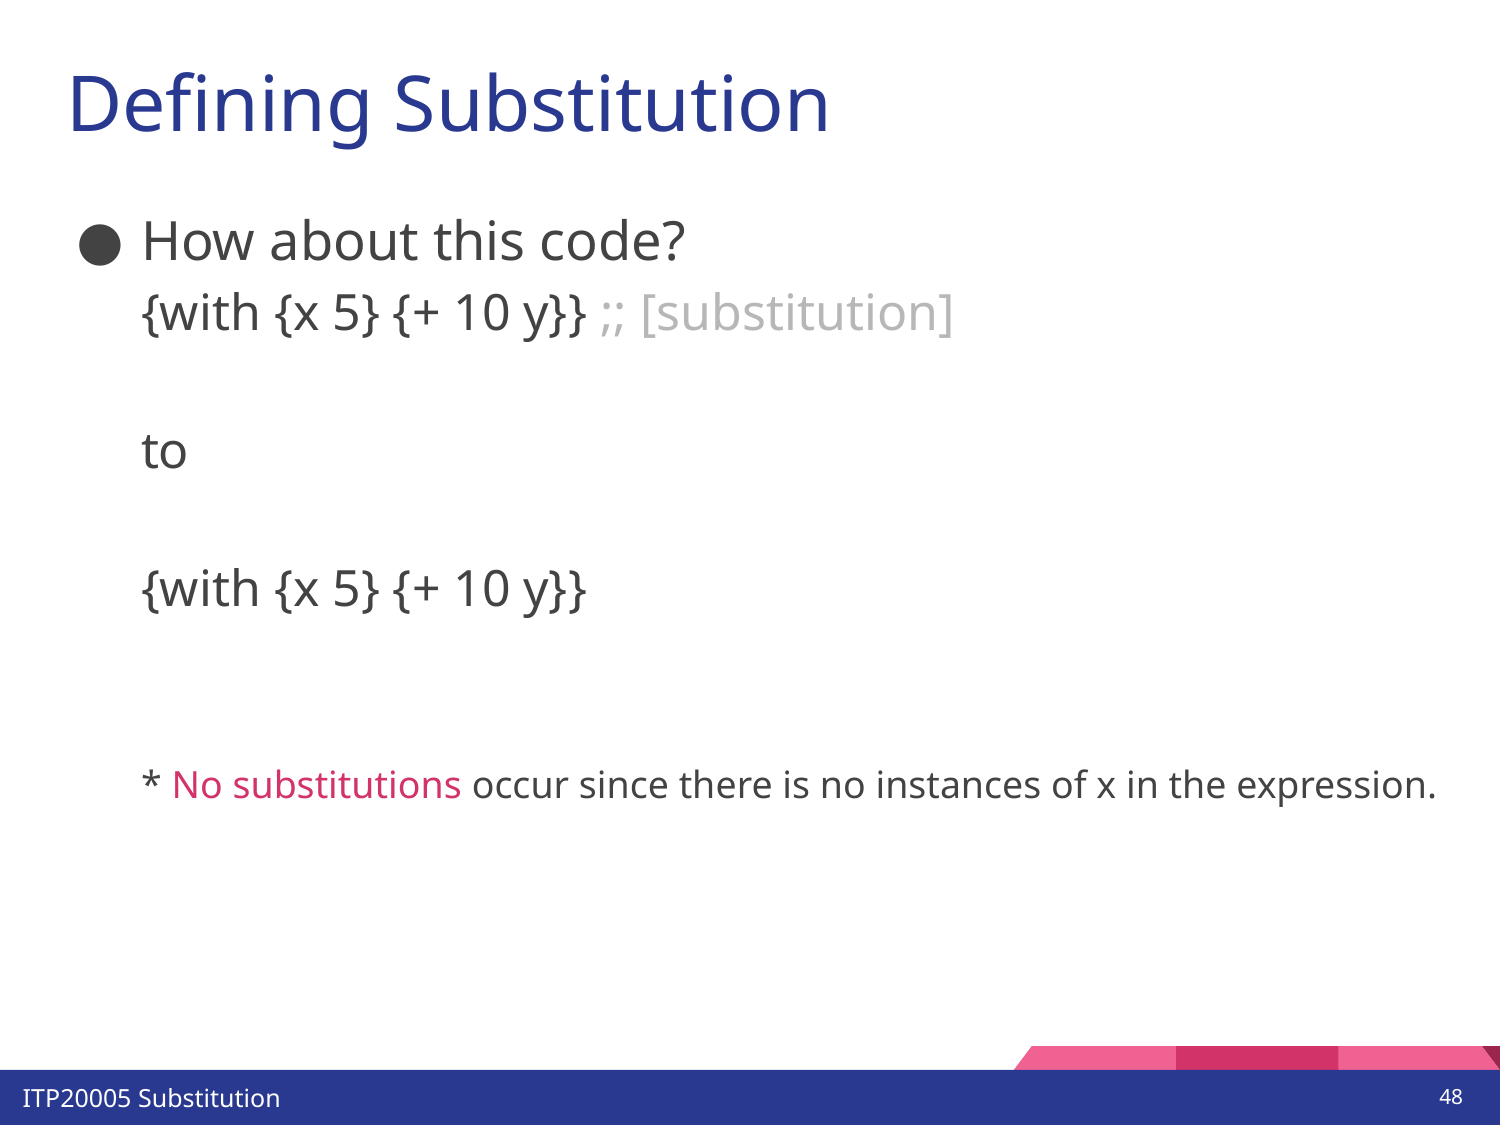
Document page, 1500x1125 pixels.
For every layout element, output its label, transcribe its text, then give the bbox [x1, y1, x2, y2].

slide_number ‹#› [1387, 1054, 1478, 1125]
list How about this code? {with {x 5} {+ 10 y}} ;; [substitution] to {with {x 5} {+ 10 y}} * No substitutions occur since there is no instances of x in the expression. [51, 181, 1500, 1046]
title Defining Substitution [51, 39, 1449, 173]
